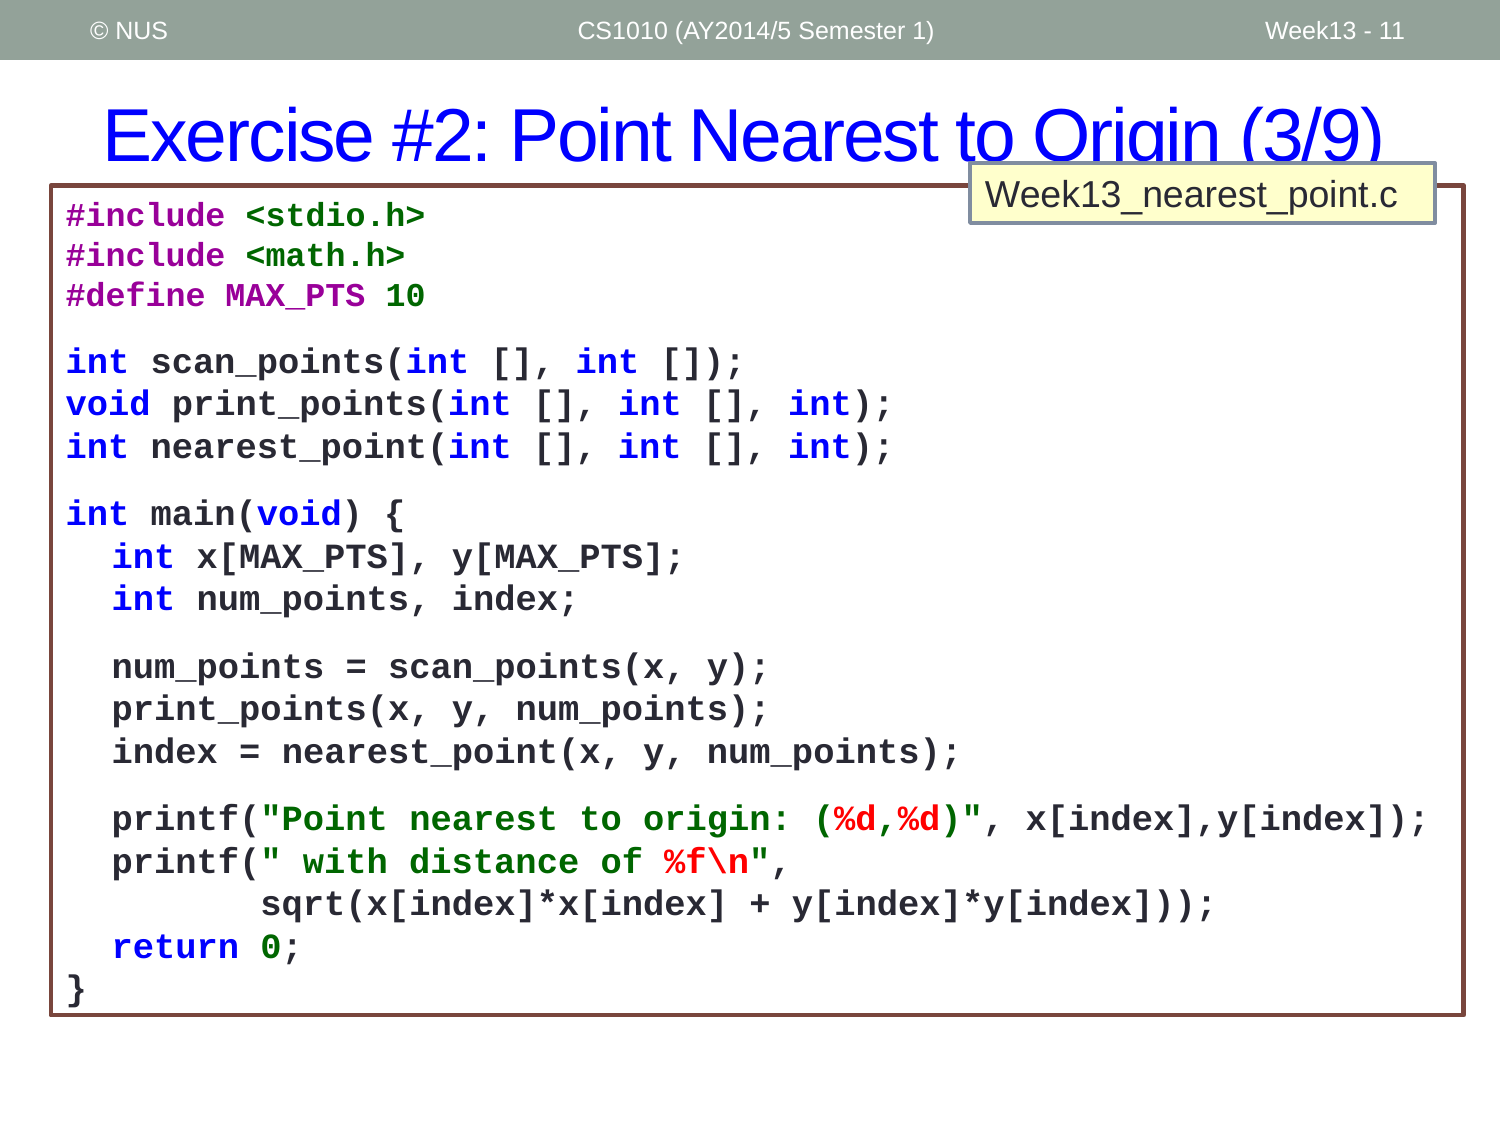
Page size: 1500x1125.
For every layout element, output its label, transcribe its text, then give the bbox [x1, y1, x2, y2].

footer CS1010 (AY2014/5 Semester 1) [562, 3, 1238, 57]
slide_number Week13 - 11 [1250, 3, 1425, 57]
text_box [50, 162, 1464, 1024]
slide_number © NUS [75, 3, 550, 57]
title Exercise #2: Point Nearest to Origin (3/9) [87, 62, 1463, 160]
